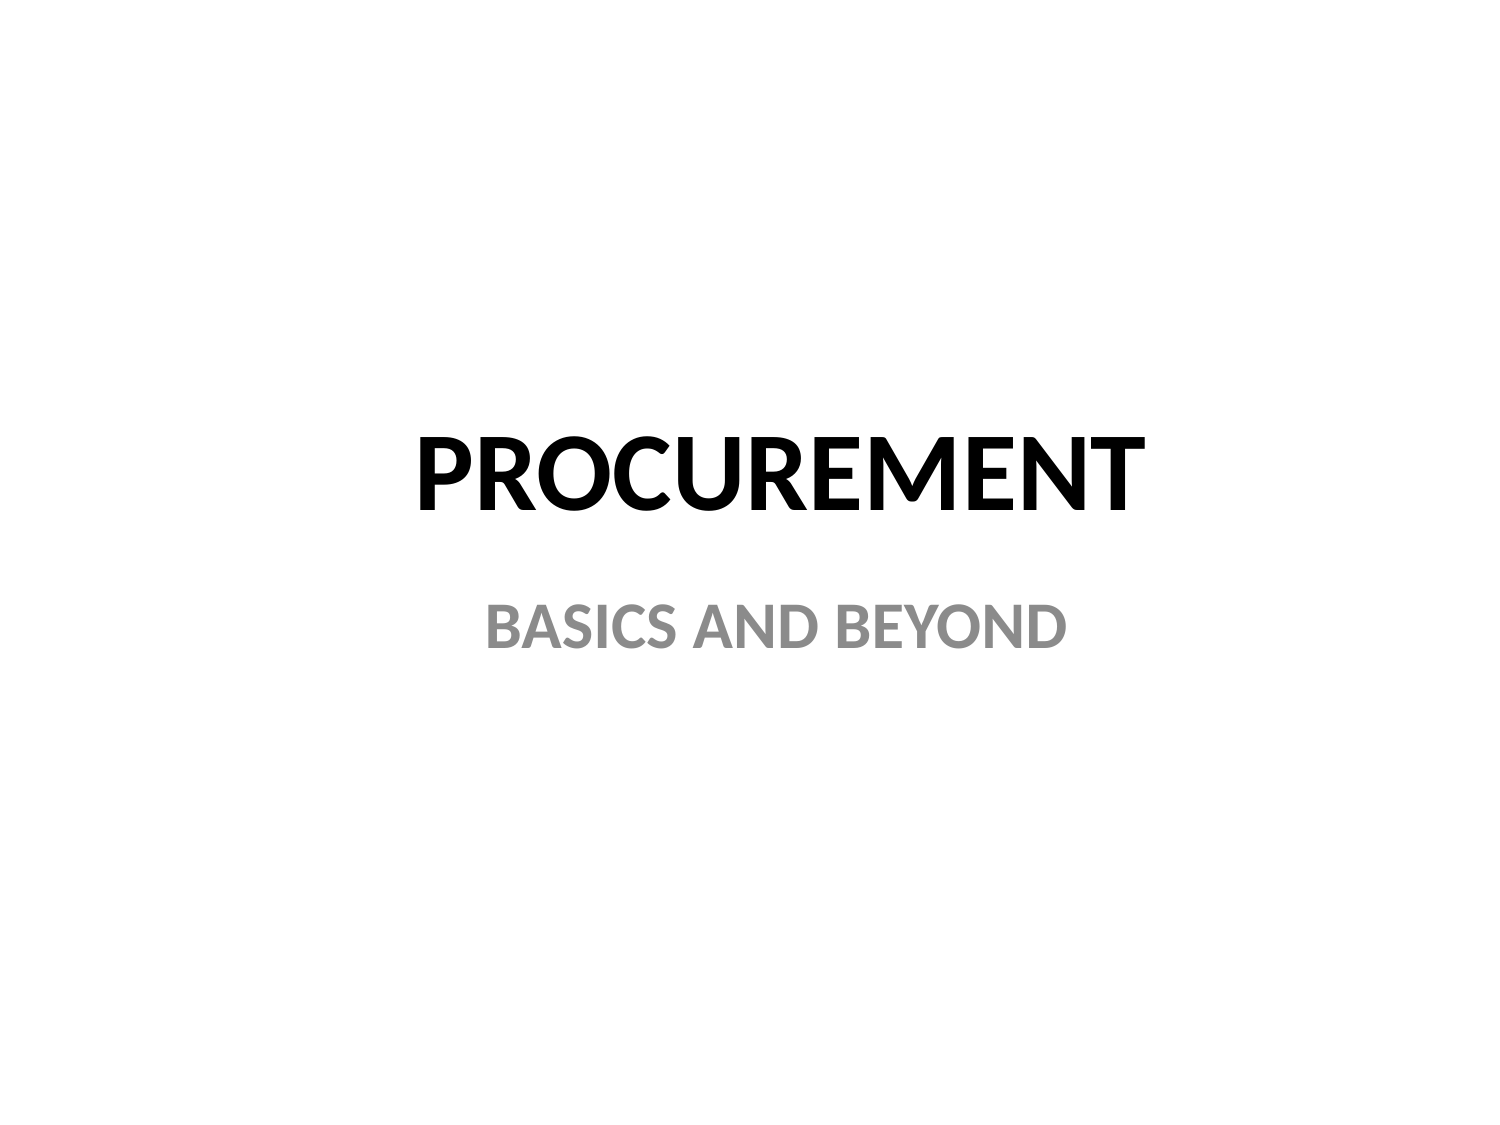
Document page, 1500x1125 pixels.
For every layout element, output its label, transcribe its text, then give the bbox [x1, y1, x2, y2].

title PROCUREMENT [112, 125, 1388, 941]
subtitle BASICS AND BEYOND [277, 574, 1275, 953]
